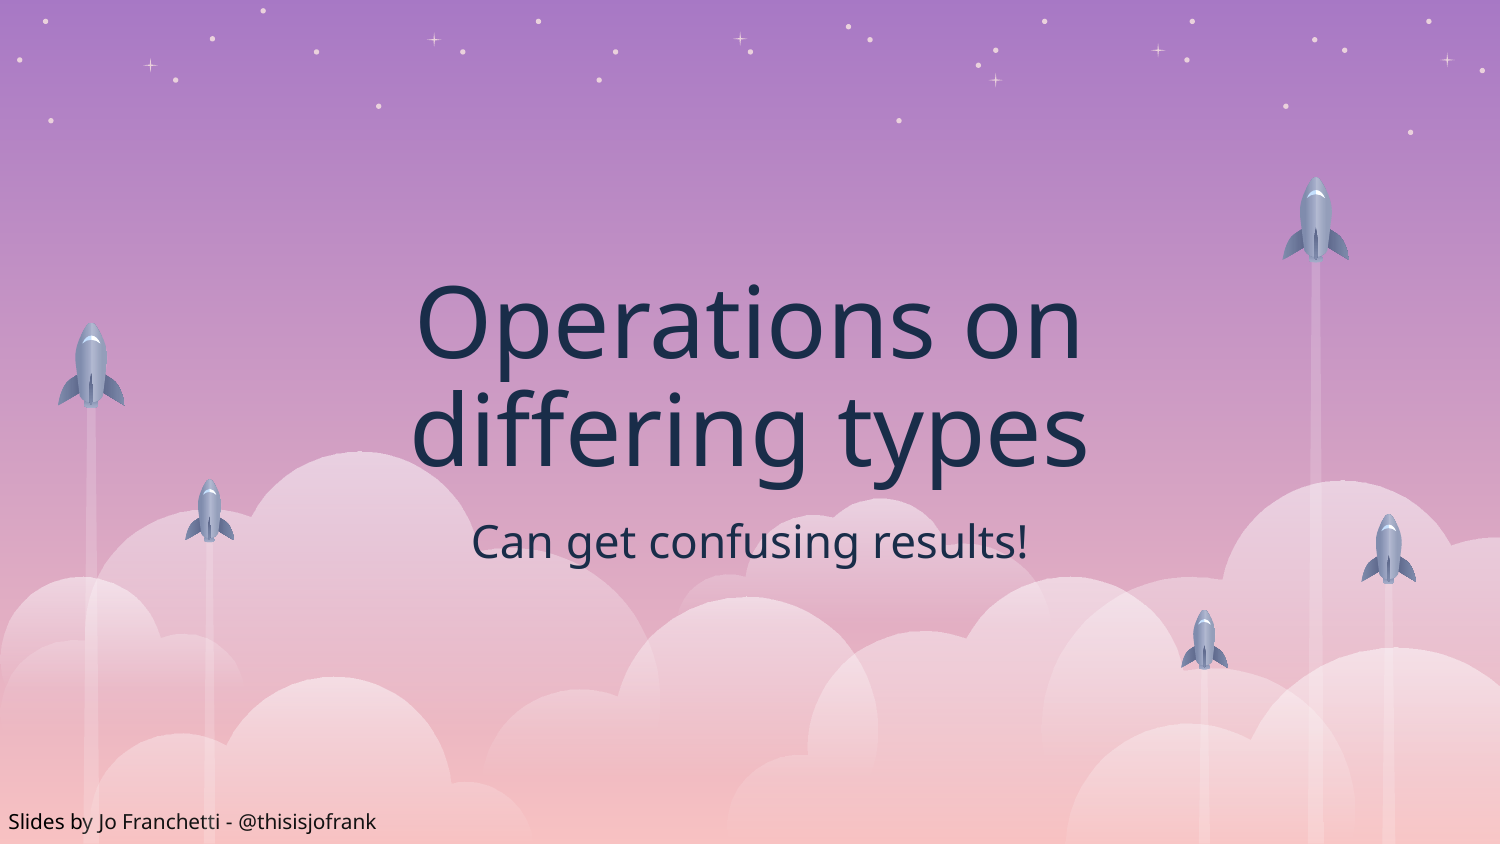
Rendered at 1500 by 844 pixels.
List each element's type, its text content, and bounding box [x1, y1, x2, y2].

subtitle Can get confusing results! [267, 504, 1233, 570]
title Operations on differing types [267, 274, 1233, 489]
